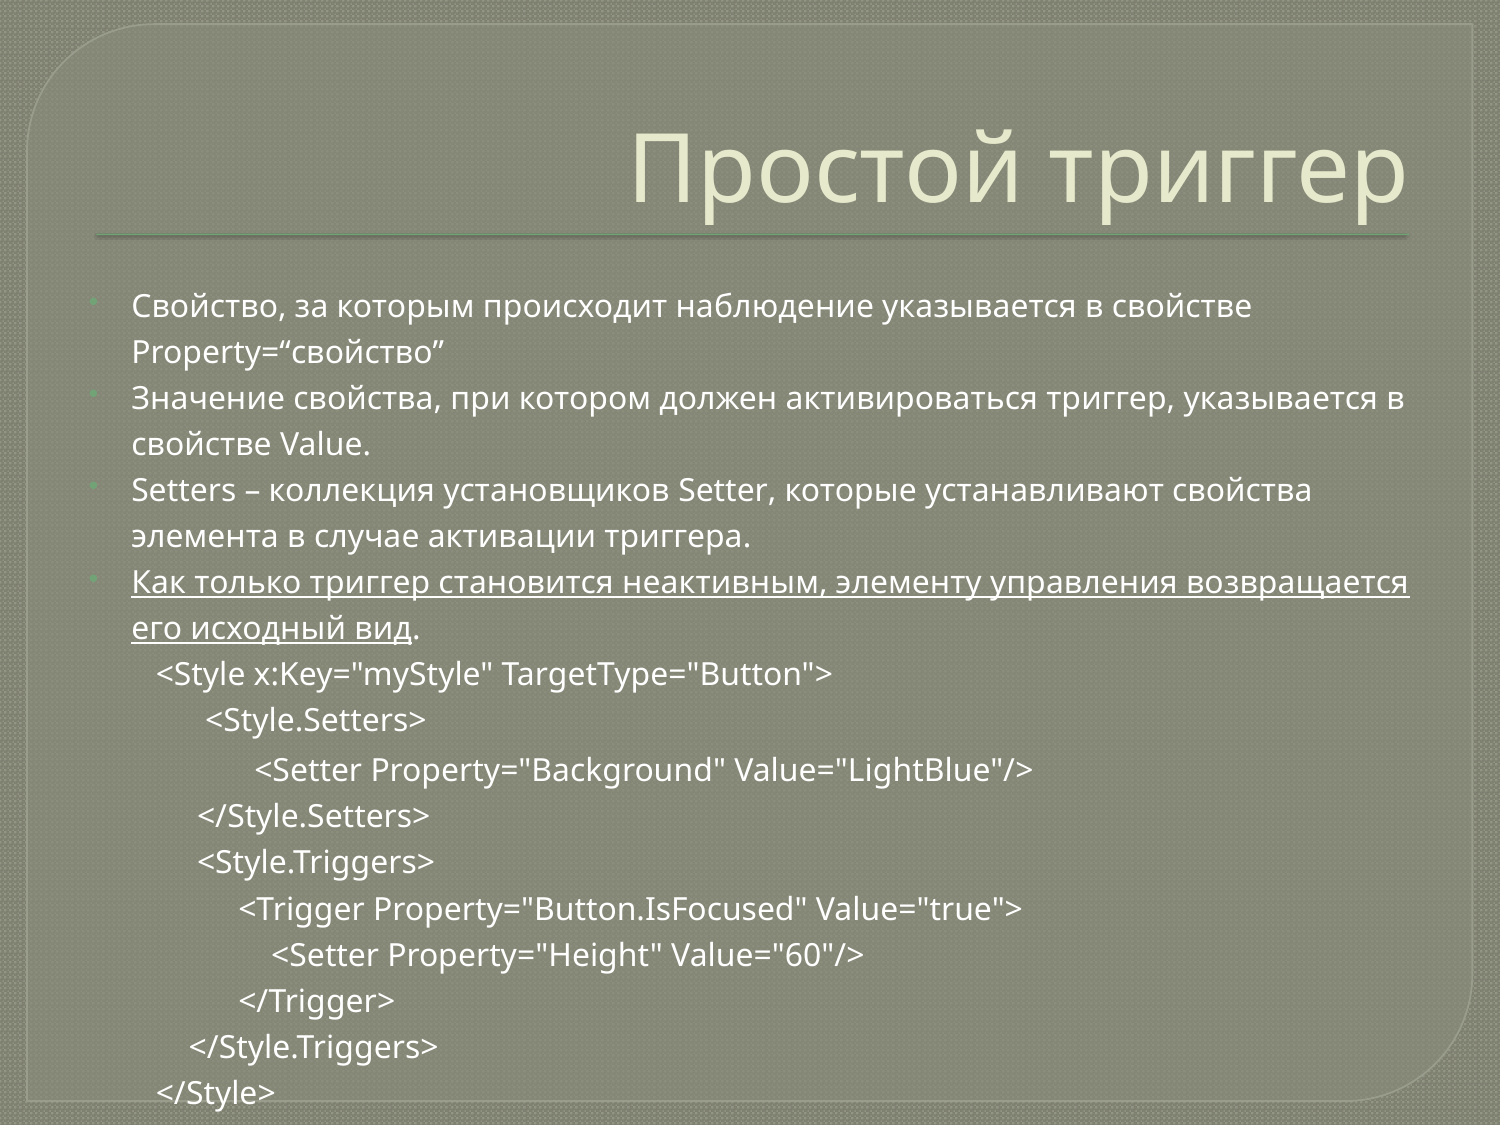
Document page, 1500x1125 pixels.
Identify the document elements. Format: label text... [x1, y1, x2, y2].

title Простой триггер [75, 41, 1425, 230]
list Свойство, за которым происходит наблюдение указывается в свойстве Property=“свойство” Значение свойства, при котором должен активироваться триггер, указывается в свойстве Value. Setters – коллекция установщиков Setter, которые устанавливают свойства элемента в случае активации триггера. Как только триггер становится неактивным, элементу управления возвращается его исходный вид. <Style x:Key="myStyle" TargetType="Button"> <Style.Setters> <Setter Property="Background" Value="LightBlue"/> </Style.Setters> <Style.Triggers> <Trigger Property="Button.IsFocused" Value="true"> <Setter Property="Height" Value="60"/> </Trigger> </Style.Triggers> </Style> [75, 270, 1425, 1125]
